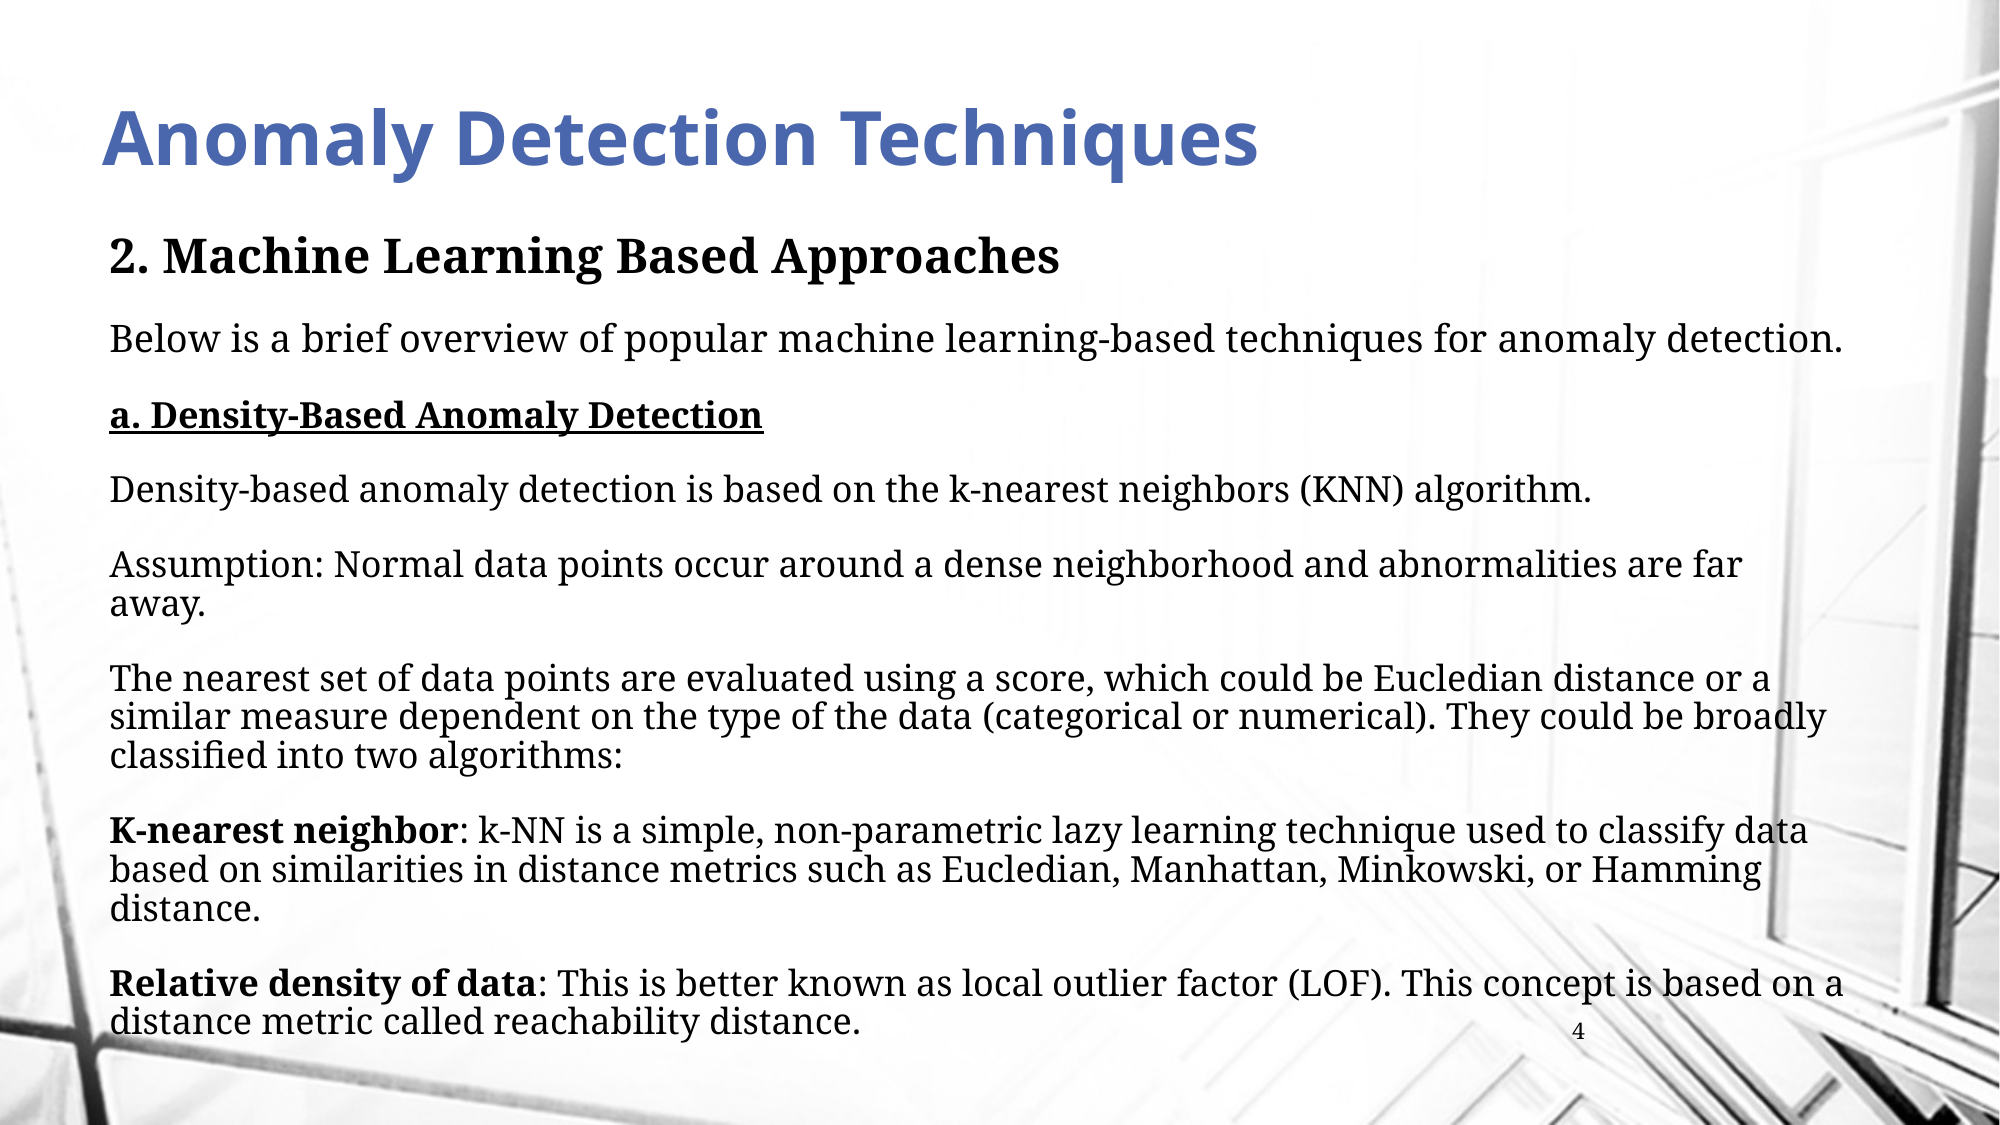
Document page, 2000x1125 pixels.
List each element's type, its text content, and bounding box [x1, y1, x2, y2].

list 2. Machine Learning Based Approaches Below is a brief overview of popular machine learning-based techniques for anomaly detection. a. Density-Based Anomaly Detection Density-based anomaly detection is based on the k-nearest neighbors (KNN) algorithm. Assumption: Normal data points occur around a dense neighborhood and abnormalities are far away. The nearest set of data points are evaluated using a score, which could be Eucledian distance or a similar measure dependent on the type of the data (categorical or numerical). They could be broadly classified into two algorithms: K-nearest neighbor: k-NN is a simple, non-parametric lazy learning technique used to classify data based on similarities in distance metrics such as Eucledian, Manhattan, Minkowski, or Hamming distance. Relative density of data: This is better known as local outlier factor (LOF). This concept is based on a distance metric called reachability distance. [87, 224, 1863, 1075]
picture [0, 0, 2000, 1125]
title Anomaly Detection Techniques [87, 62, 1450, 188]
slide_number 4 [1399, 1009, 1600, 1055]
